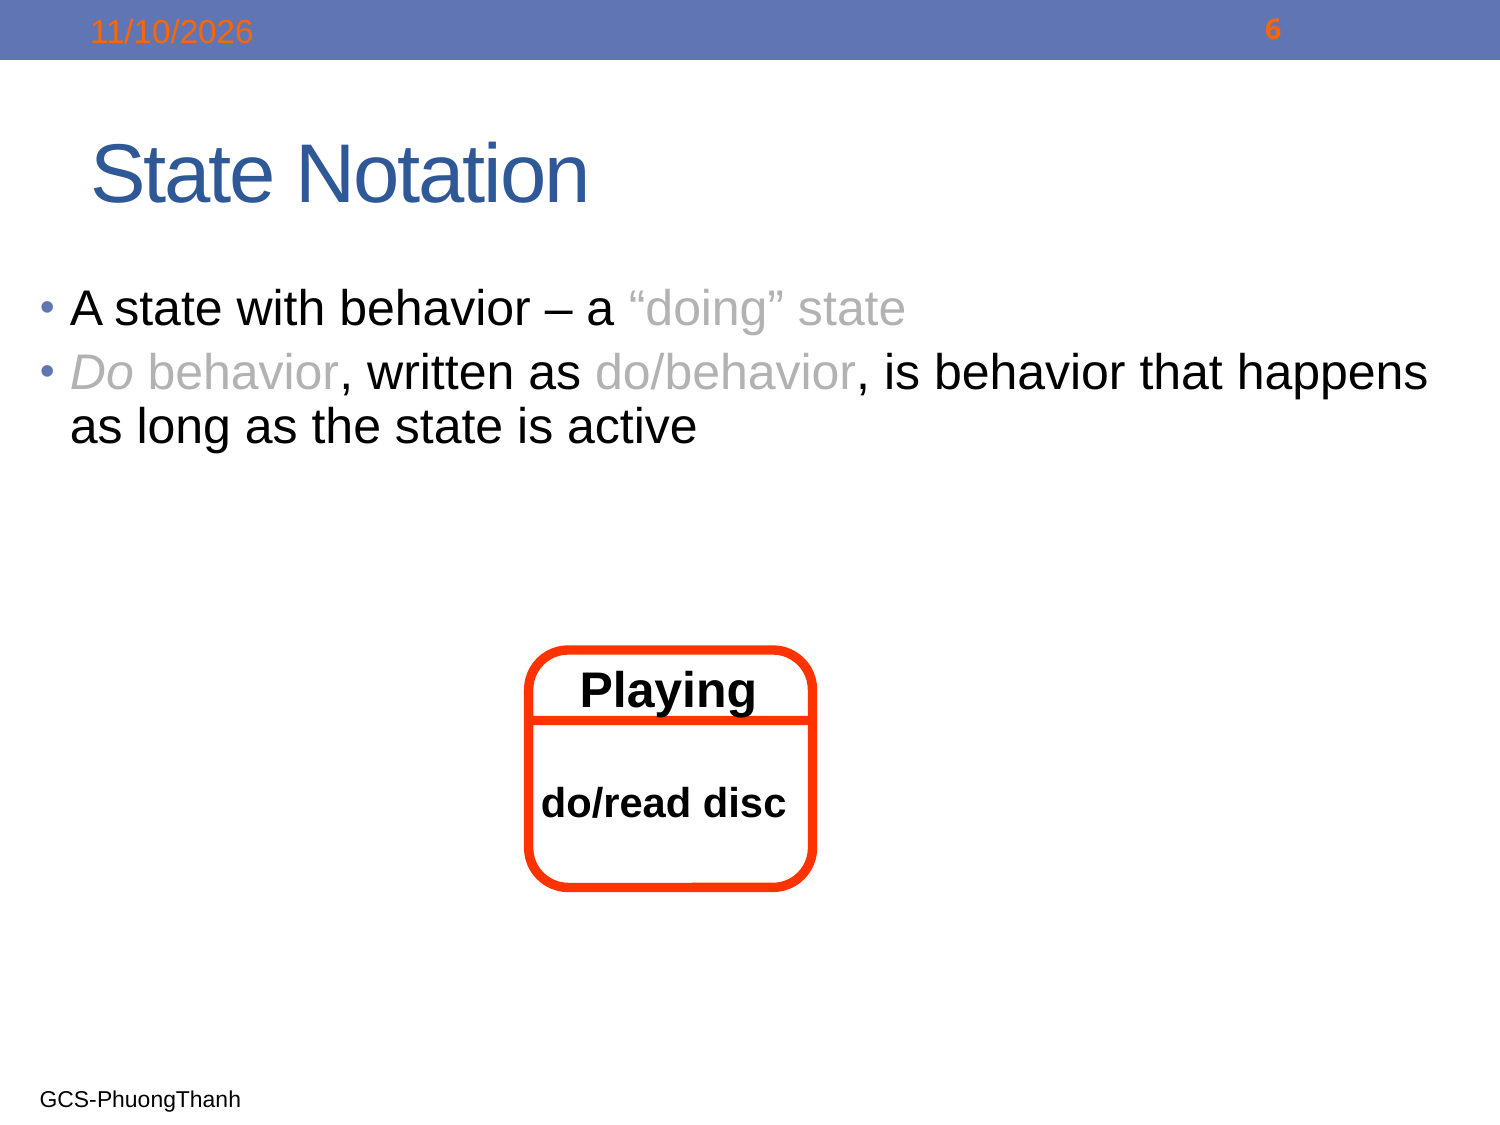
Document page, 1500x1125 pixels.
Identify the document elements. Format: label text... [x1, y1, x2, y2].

list A state with behavior – a “doing” state Do behavior, written as do/behavior, is behavior that happens as long as the state is active [24, 275, 1470, 988]
slide_number 6 [1250, 3, 1425, 57]
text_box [524, 649, 813, 888]
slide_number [75, 3, 550, 57]
title State Notation [75, 87, 1425, 250]
